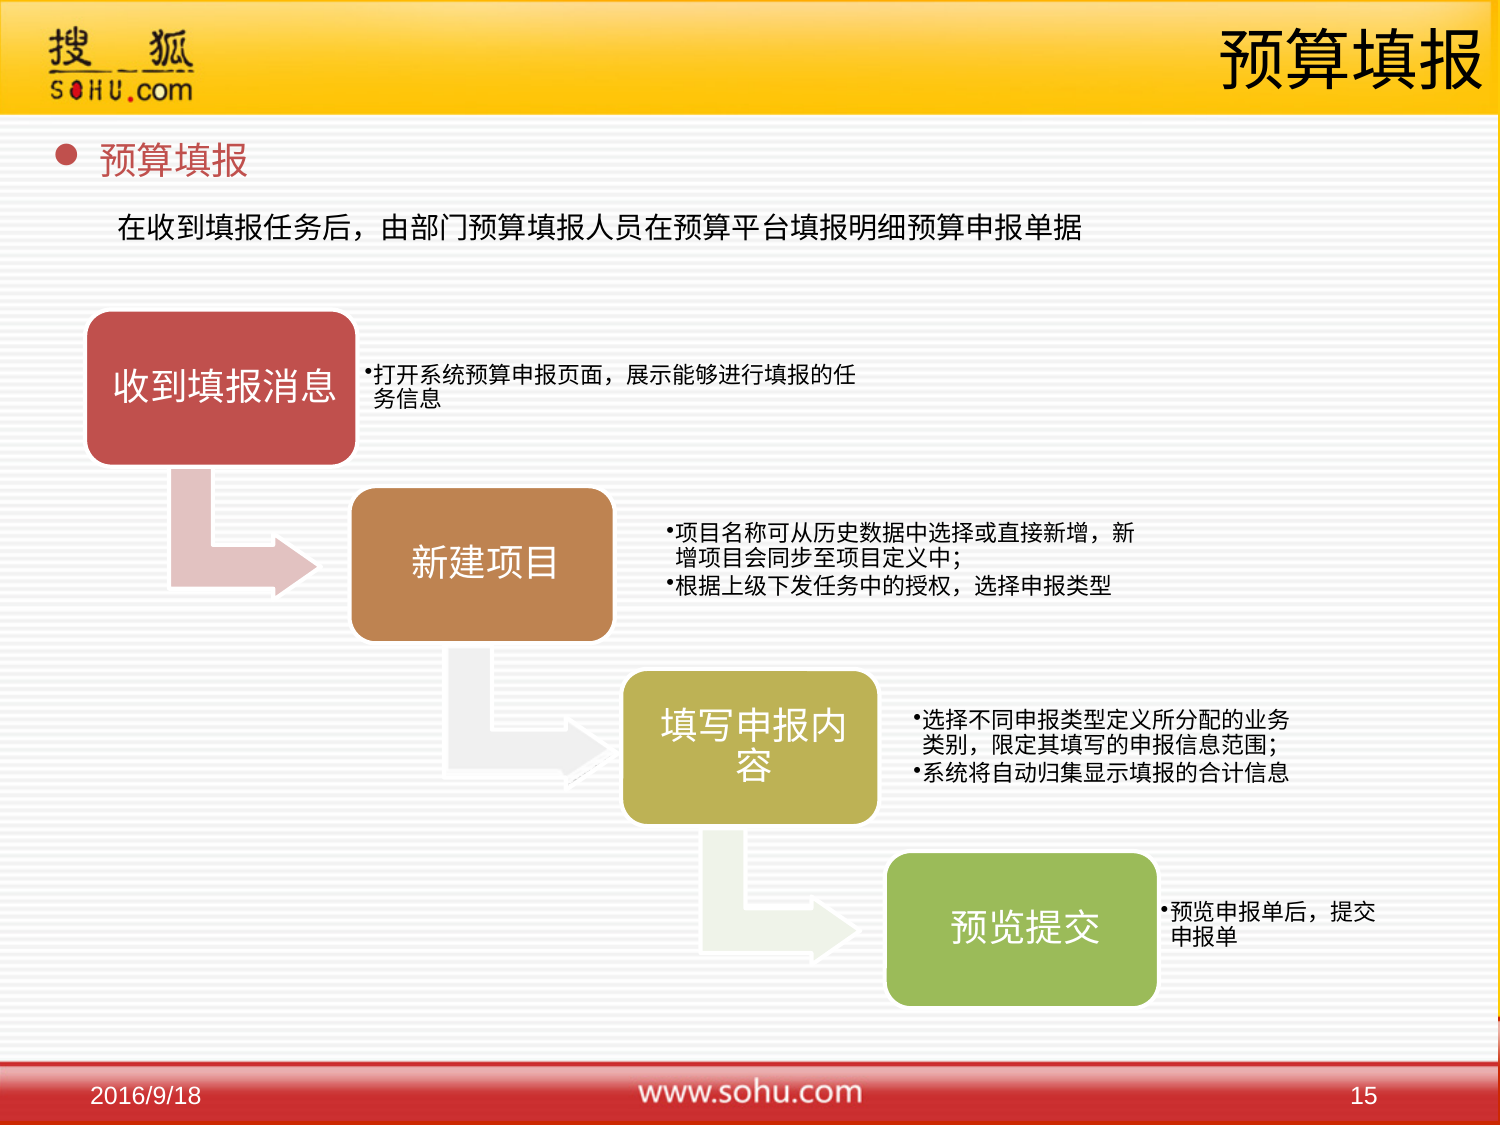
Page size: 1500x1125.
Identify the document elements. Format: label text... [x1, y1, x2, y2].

picture [0, 0, 1500, 1125]
title 预算填报 [515, 0, 1500, 118]
slide_number 15 [1042, 1065, 1393, 1125]
text_box 预算填报 在收到填报任务后，由部门预算填报人员在预算平台填报明细预算申报单据 [37, 143, 1432, 297]
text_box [84, 302, 1385, 1012]
